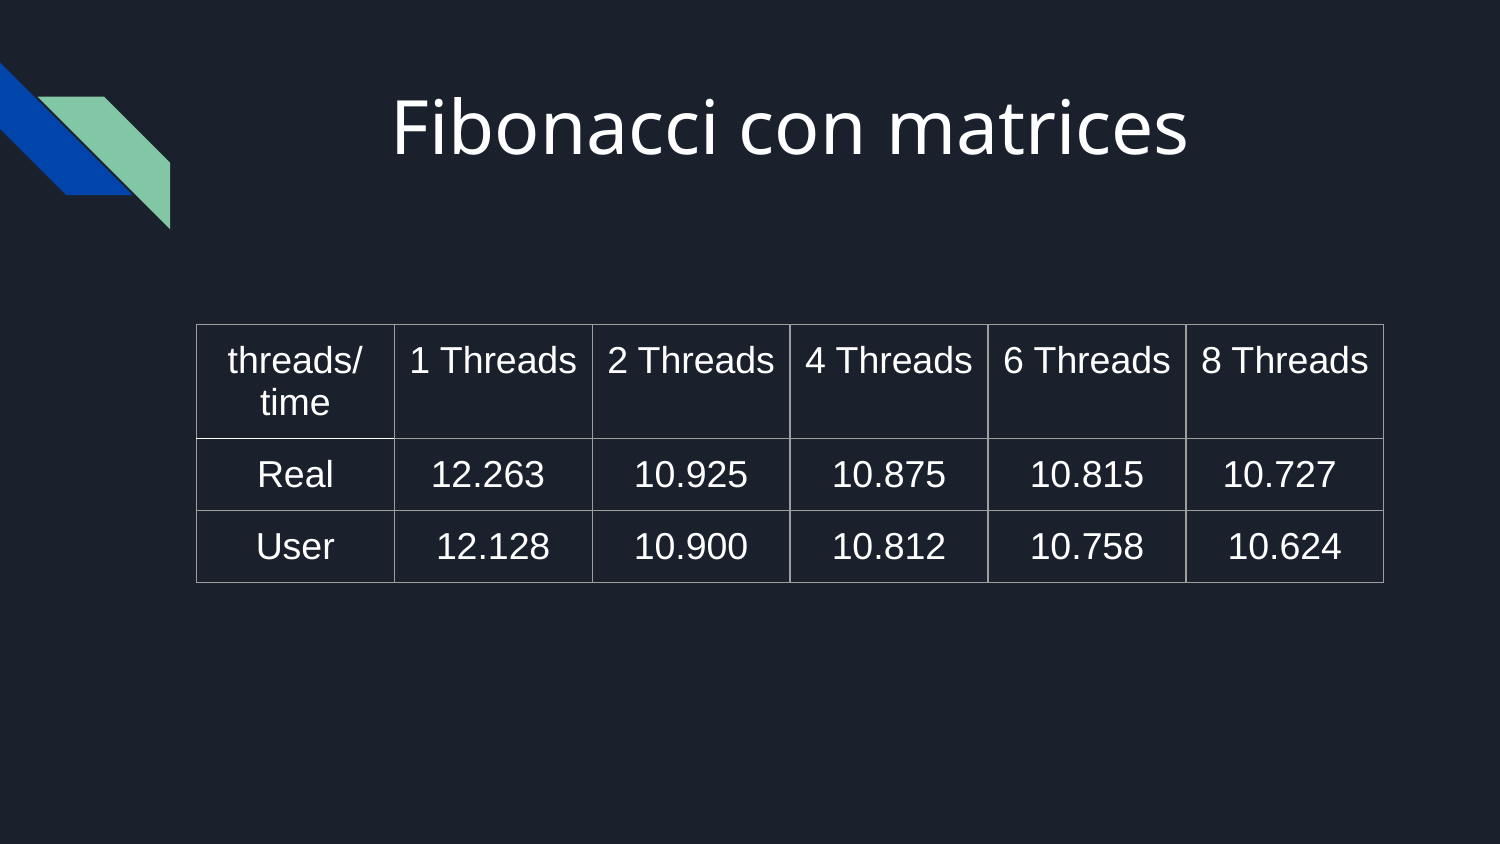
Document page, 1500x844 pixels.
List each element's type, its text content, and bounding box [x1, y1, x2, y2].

table_cell 10.812 [791, 511, 987, 582]
table_header 2 Threads [593, 325, 789, 438]
table_cell 12.128 [395, 511, 592, 582]
table_cell 12.263 [395, 439, 592, 510]
table_cell 10.624 [1187, 511, 1383, 582]
table_cell 10.815 [989, 439, 1185, 510]
table_header threads/ time [197, 325, 394, 438]
table_cell 10.925 [593, 439, 789, 510]
table_header 6 Threads [989, 325, 1185, 438]
table_cell User [197, 511, 394, 582]
table_cell 10.900 [593, 511, 789, 582]
table_header 1 Threads [395, 325, 592, 438]
table_cell Real [197, 439, 394, 510]
title Fibonacci con matrices [212, 64, 1368, 215]
table_header 4 Threads [791, 325, 987, 438]
table_cell 10.758 [989, 511, 1185, 582]
table_header 8 Threads [1187, 325, 1383, 438]
table_cell 10.727 [1187, 439, 1383, 510]
table_cell 10.875 [791, 439, 987, 510]
